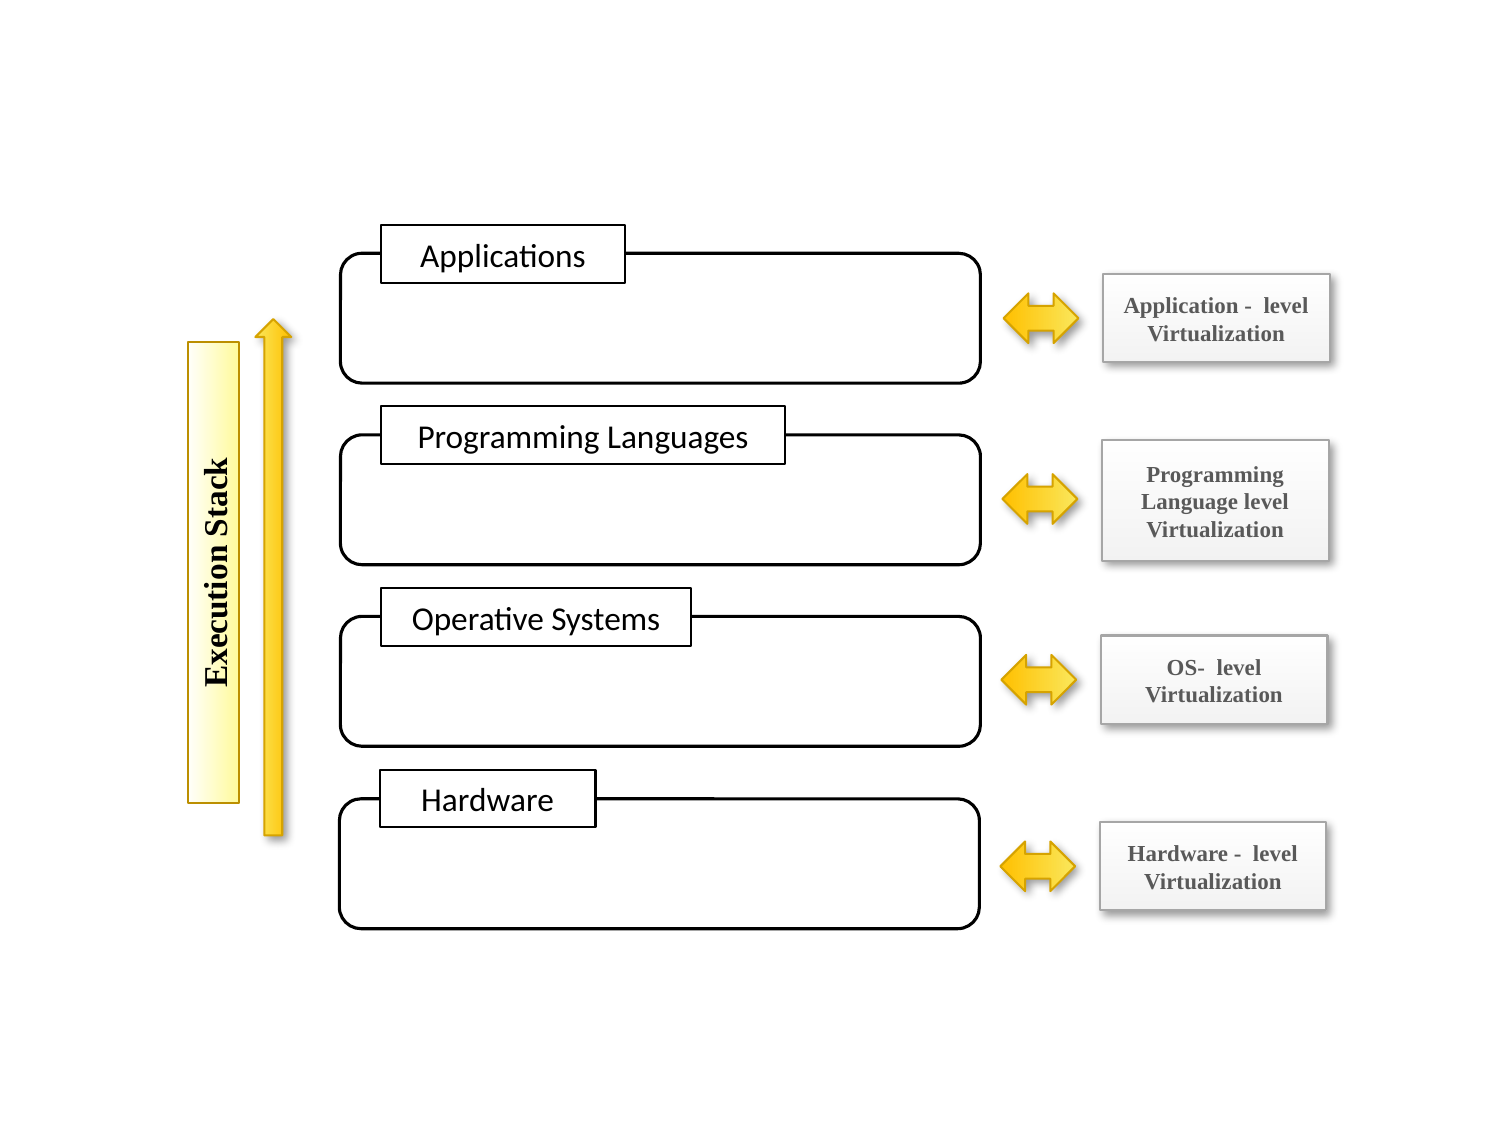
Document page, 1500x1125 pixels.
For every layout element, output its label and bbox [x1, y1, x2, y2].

text_box [149, 187, 1370, 952]
